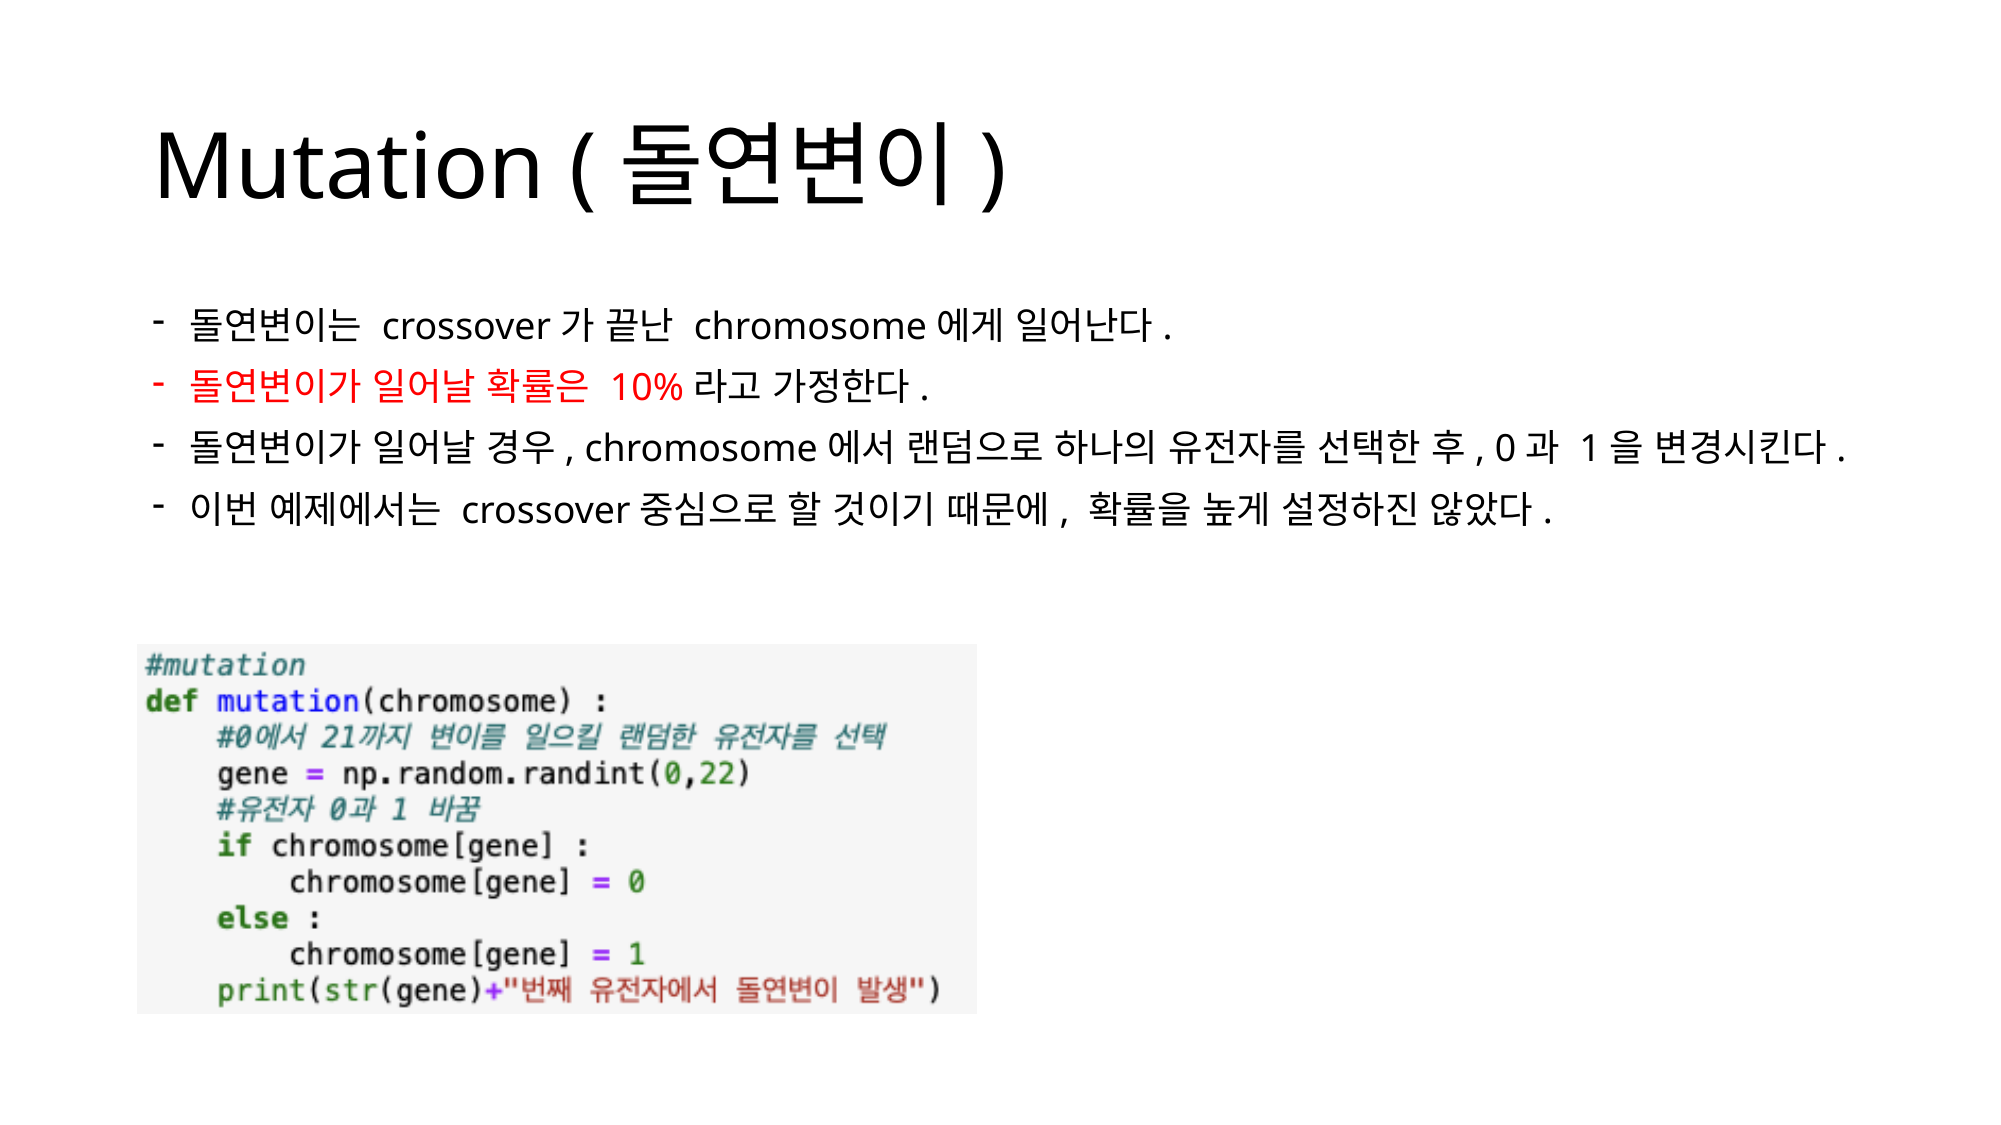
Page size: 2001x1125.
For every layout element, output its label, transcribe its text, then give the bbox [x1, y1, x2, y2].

list 돌연변이는 crossover가 끝난 chromosome에게 일어난다. 돌연변이가 일어날 확률은 10%라고 가정한다. 돌연변이가 일어날 경우, chromosome에서 랜덤으로 하나의 유전자를 선택한 후, 0과 1을 변경시킨다. 이번 예제에서는 crossover중심으로 할 것이기 때문에, 확률을 높게 설정하진 않았다. [137, 299, 1924, 1014]
title Mutation (돌연변이) [137, 59, 1863, 278]
picture [137, 644, 977, 1014]
